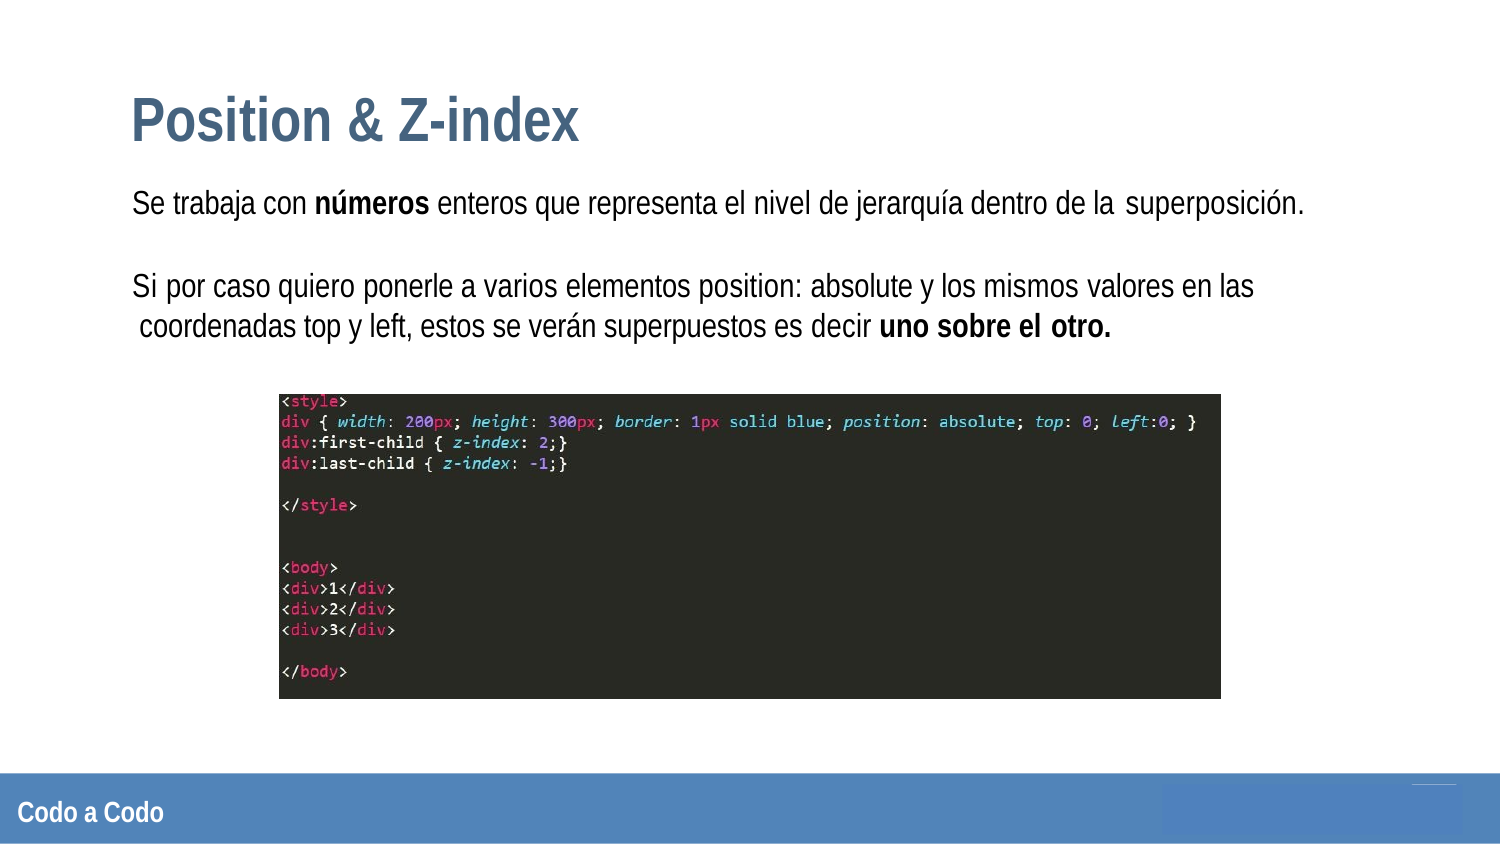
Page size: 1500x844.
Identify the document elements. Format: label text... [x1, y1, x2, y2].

text_box [1160, 782, 1464, 836]
footer Codo a Codo [15, 789, 395, 844]
title Position & Z-index [129, 77, 584, 221]
picture [1175, 778, 1463, 782]
picture [279, 394, 1221, 700]
text_box Se trabaja con números enteros que representa el nivel de jerarquía dentro de la superposición. Si por caso quiero ponerle a varios elementos position: absolute y los mismos valores en las coordenadas top y left, estos se verán superpuestos es decir uno sobre el otro. [130, 179, 1311, 344]
